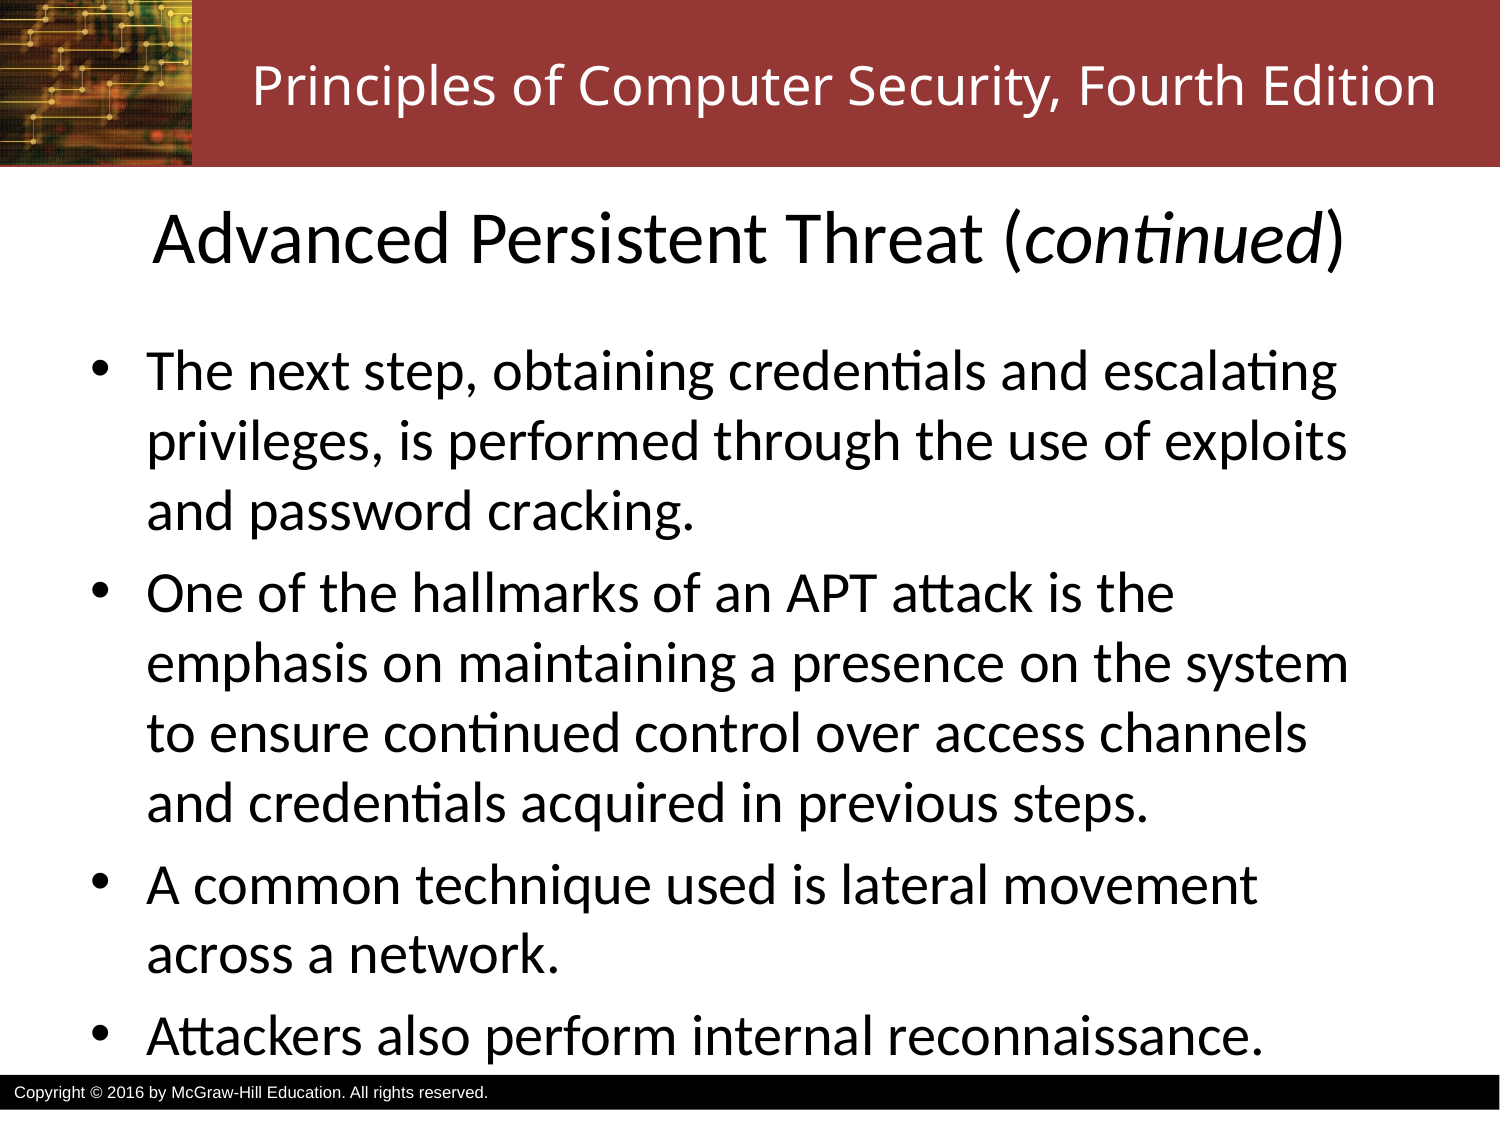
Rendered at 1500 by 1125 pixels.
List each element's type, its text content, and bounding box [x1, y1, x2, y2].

list The next step, obtaining credentials and escalating privileges, is performed through the use of exploits and password cracking. One of the hallmarks of an APT attack is the emphasis on maintaining a presence on the system to ensure continued control over access channels and credentials acquired in previous steps. A common technique used is lateral movement across a network. Attackers also perform internal reconnaissance. [75, 324, 1425, 1005]
title Advanced Persistent Threat (continued) [75, 181, 1425, 324]
picture [0, 0, 192, 165]
